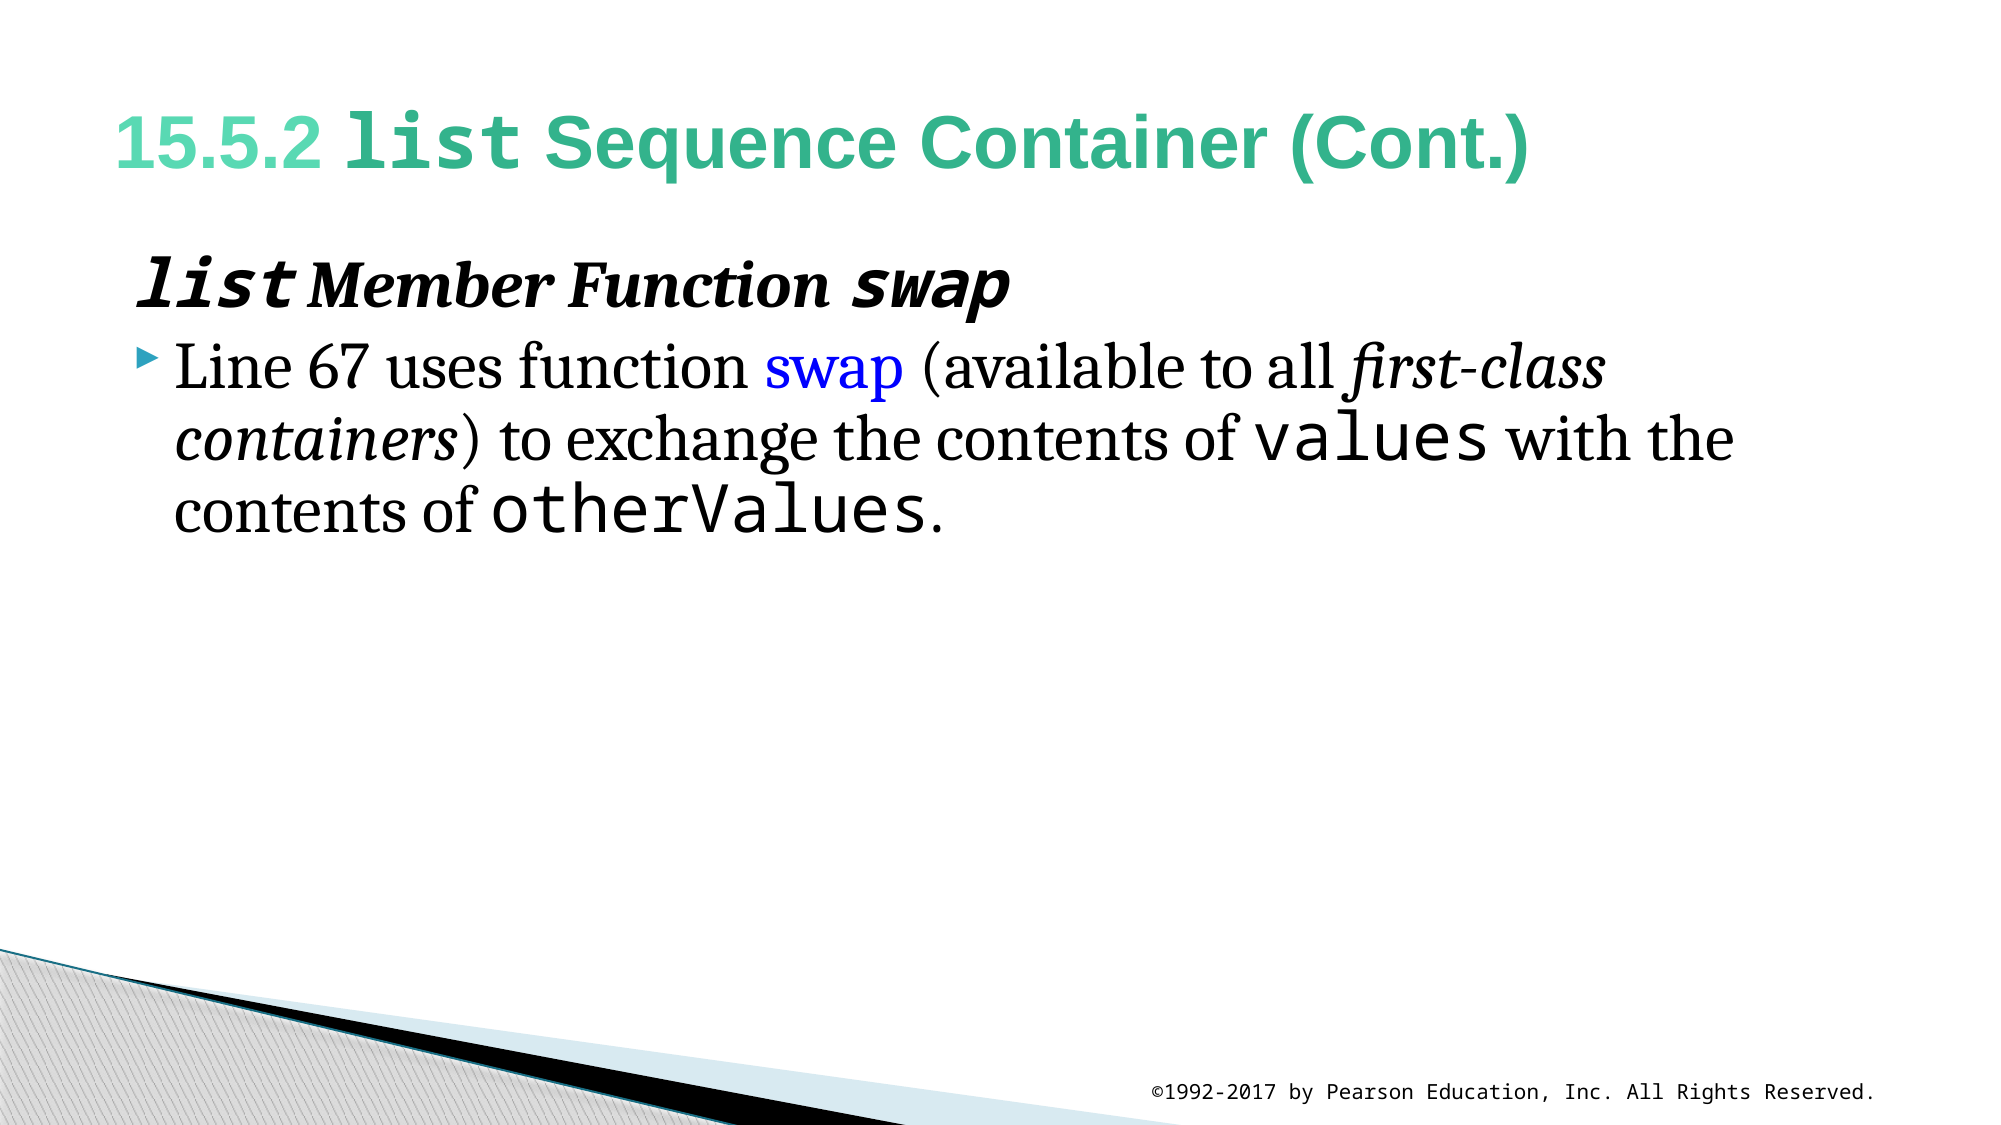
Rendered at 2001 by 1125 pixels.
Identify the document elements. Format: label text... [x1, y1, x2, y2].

list list Member Function swap Line 67 uses function swap (available to all first-class containers) to exchange the contents of values with the contents of otherValues. [99, 242, 1900, 986]
title 15.5.2 list Sequence Container (Cont.) [99, 45, 1900, 233]
footer ©1992-2017 by Pearson Education, Inc. All Rights Reserved. [866, 1051, 1892, 1112]
